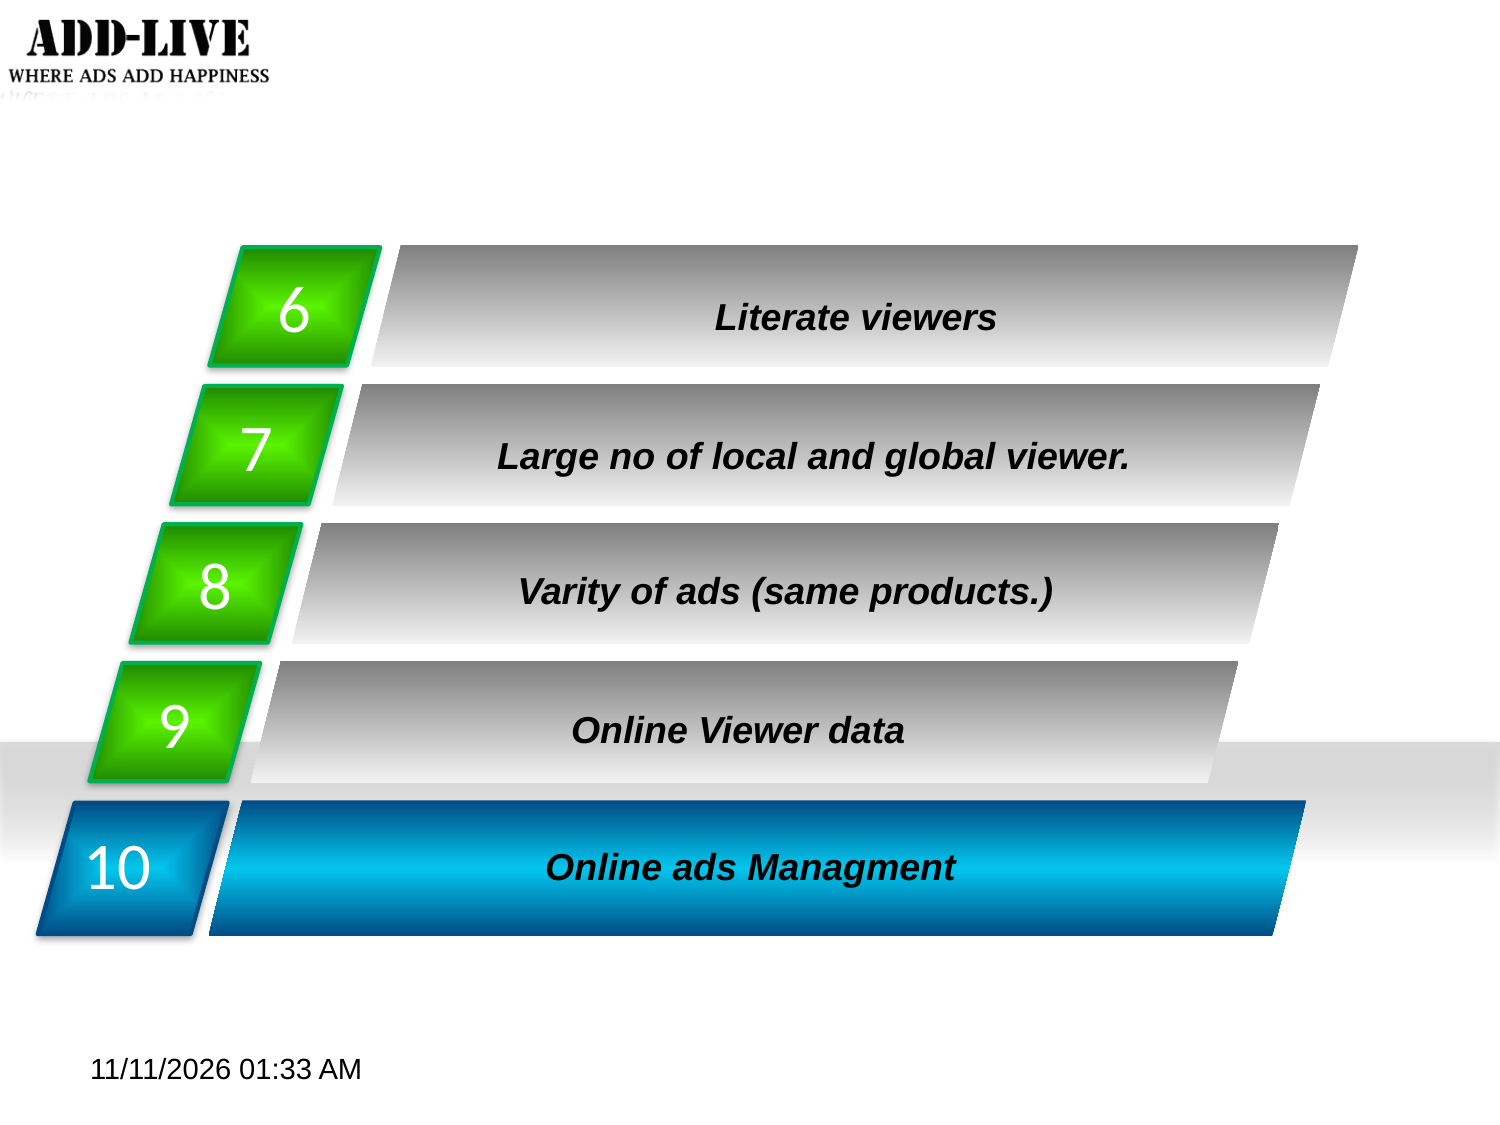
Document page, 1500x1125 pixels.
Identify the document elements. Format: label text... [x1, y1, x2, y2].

text_box Online Viewer data [294, 698, 1182, 759]
text_box [384, 244, 1359, 369]
text_box Large no of local and global viewer. [370, 424, 1258, 485]
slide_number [75, 1042, 425, 1103]
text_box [130, 523, 302, 643]
picture [0, 0, 283, 101]
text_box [209, 247, 381, 366]
text_box [348, 383, 1321, 507]
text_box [89, 662, 261, 782]
text_box Online ads Managment [257, 835, 1244, 896]
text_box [170, 385, 343, 505]
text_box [37, 802, 228, 935]
text_box [264, 660, 1239, 784]
text_box Varity of ads (same products.) [341, 559, 1230, 620]
text_box [231, 799, 1307, 937]
text_box [306, 521, 1280, 646]
text_box Literate viewers [412, 285, 1300, 391]
